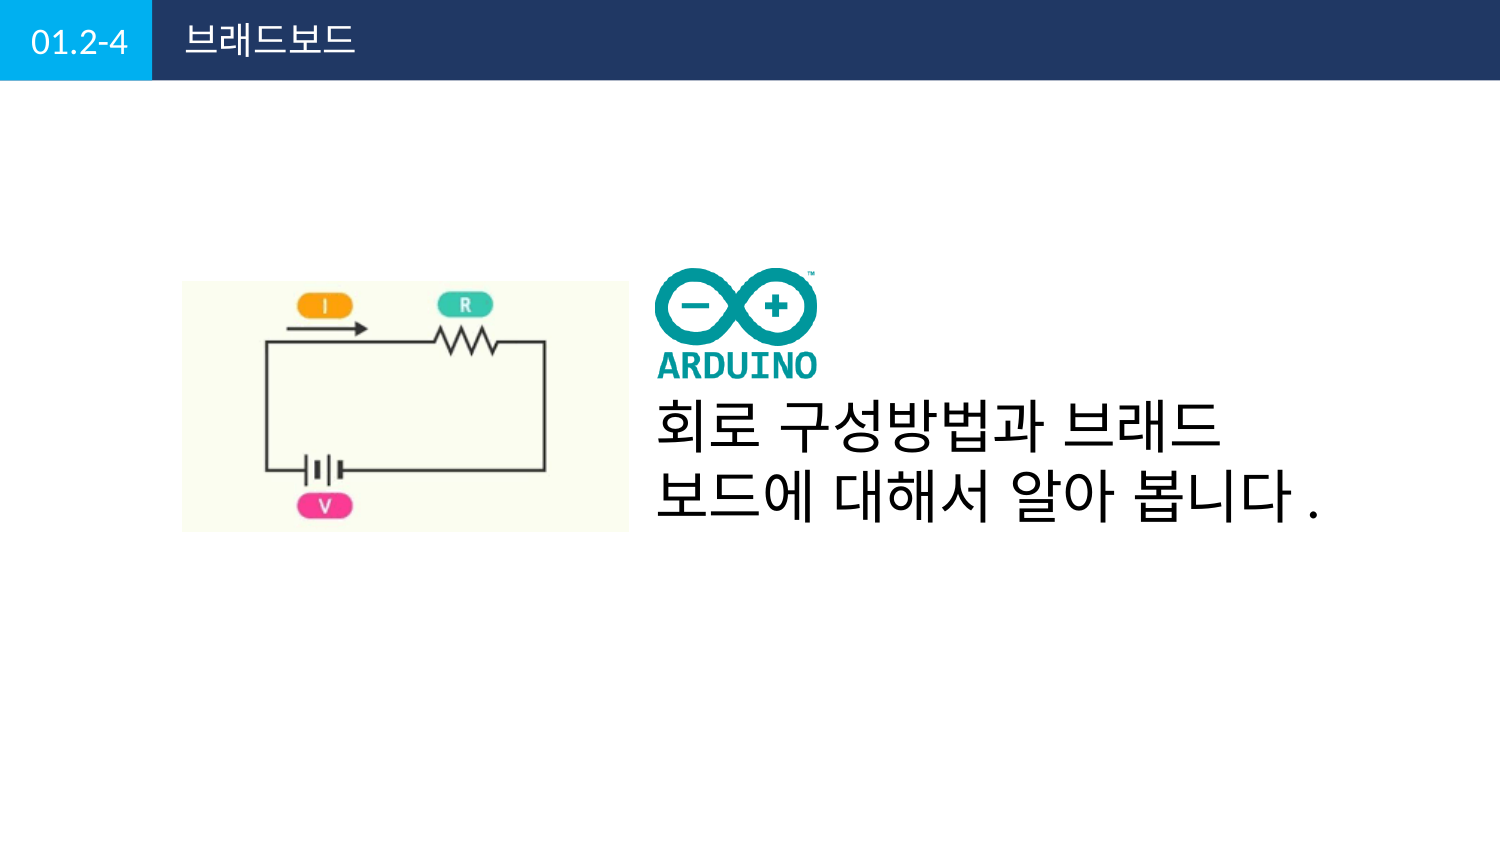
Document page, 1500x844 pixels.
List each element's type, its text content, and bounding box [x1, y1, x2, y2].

text_box 회로 구성방법과 브래드 보드에 대해서 알아 봅니다. [640, 383, 1398, 538]
text_box 01.2-4 [16, 9, 152, 70]
text_box [153, 0, 1500, 81]
text_box 브래드보드 [169, 9, 945, 70]
picture [655, 268, 817, 379]
picture [181, 281, 629, 532]
text_box [0, 0, 153, 81]
